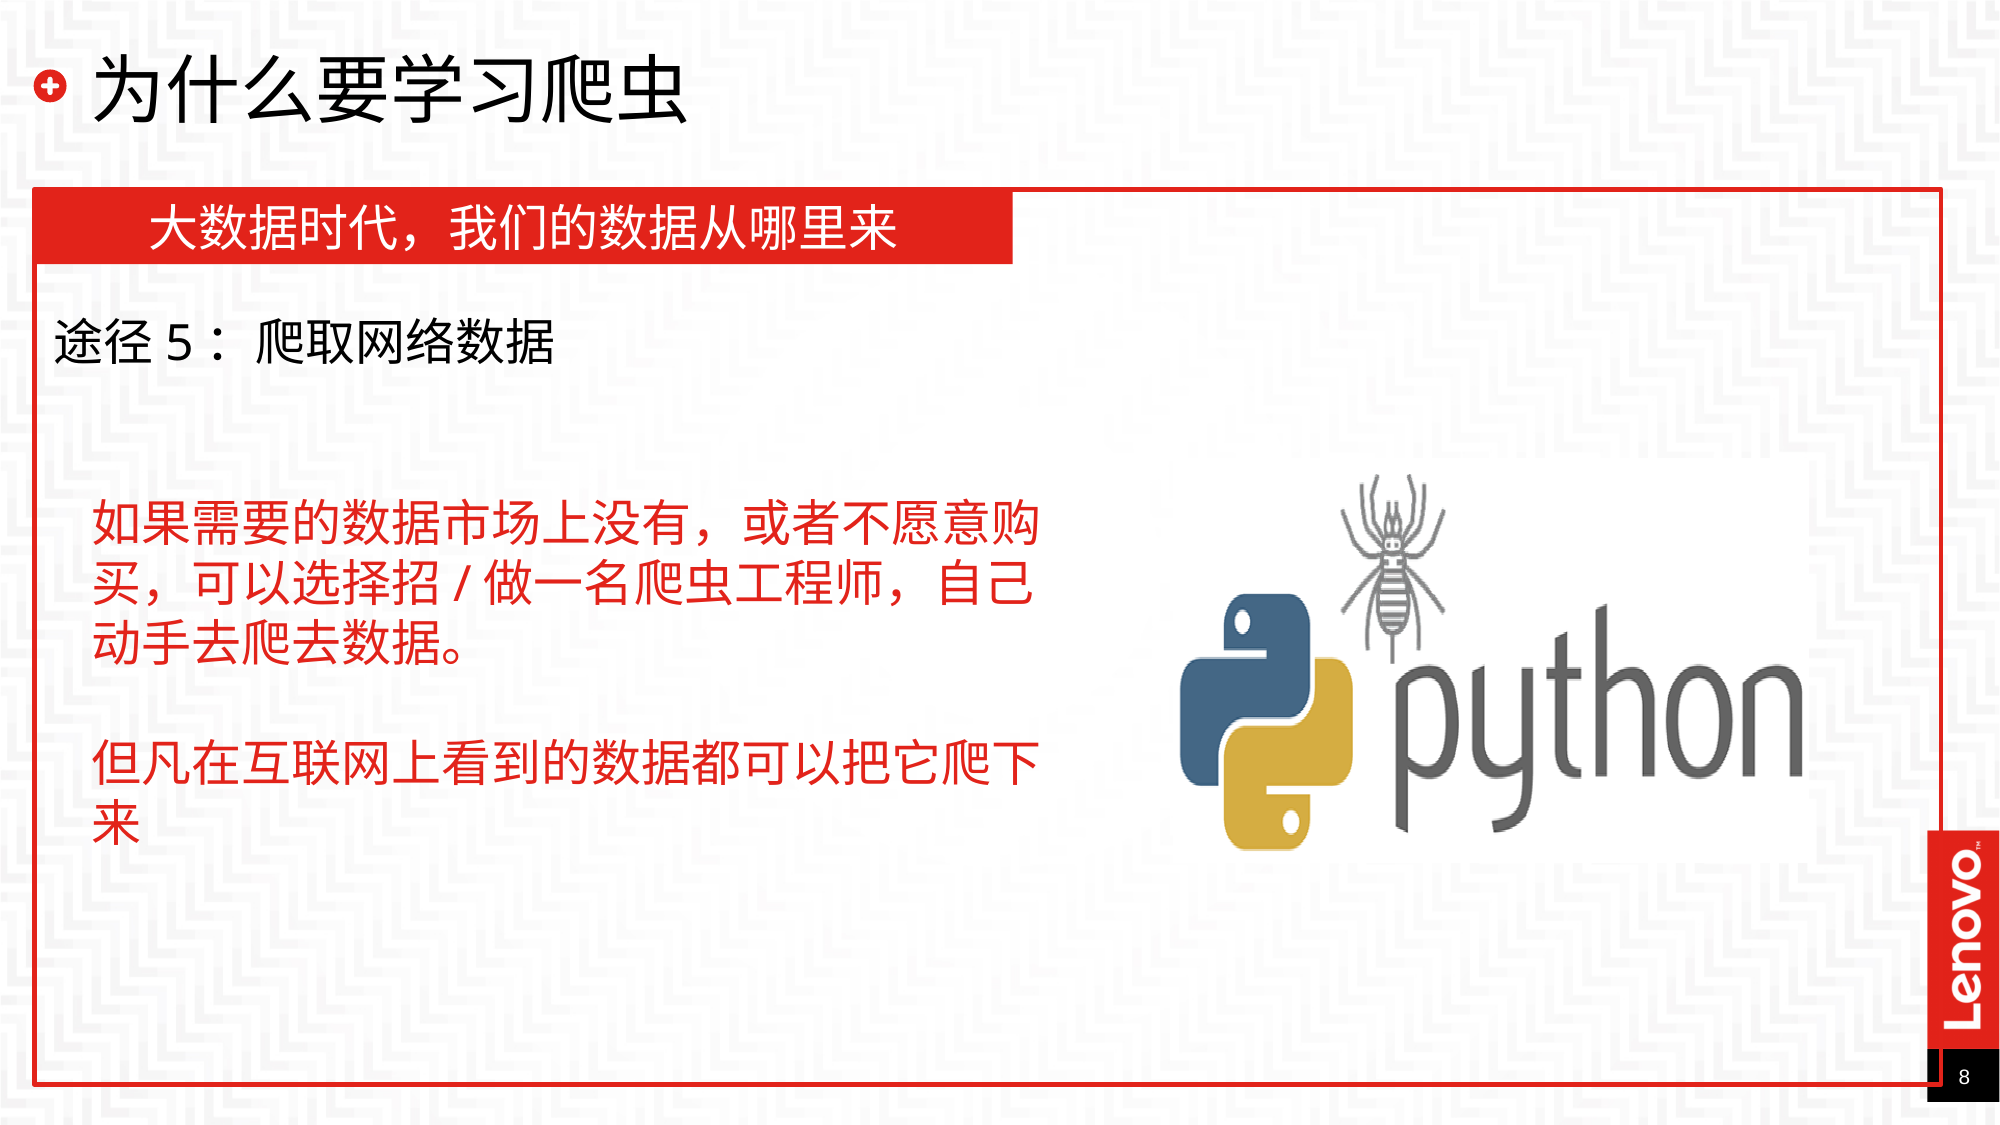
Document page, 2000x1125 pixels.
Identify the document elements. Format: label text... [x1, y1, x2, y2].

title 为什么要学习爬虫 [90, 45, 1907, 131]
text_box 大数据时代，我们的数据从哪里来 [34, 189, 1013, 265]
picture [1173, 458, 1810, 864]
text_box 如果需要的数据市场上没有，或者不愿意购买，可以选择招/做一名爬虫工程师，自己动手去爬去数据。 但凡在互联网上看到的数据都可以把它爬下来 [76, 484, 1073, 860]
text_box 途径5：爬取网络数据 [38, 302, 571, 378]
picture [1942, 831, 2000, 1049]
text_box x百度指数 [34, 189, 1942, 1085]
picture [0, 0, 2000, 1125]
